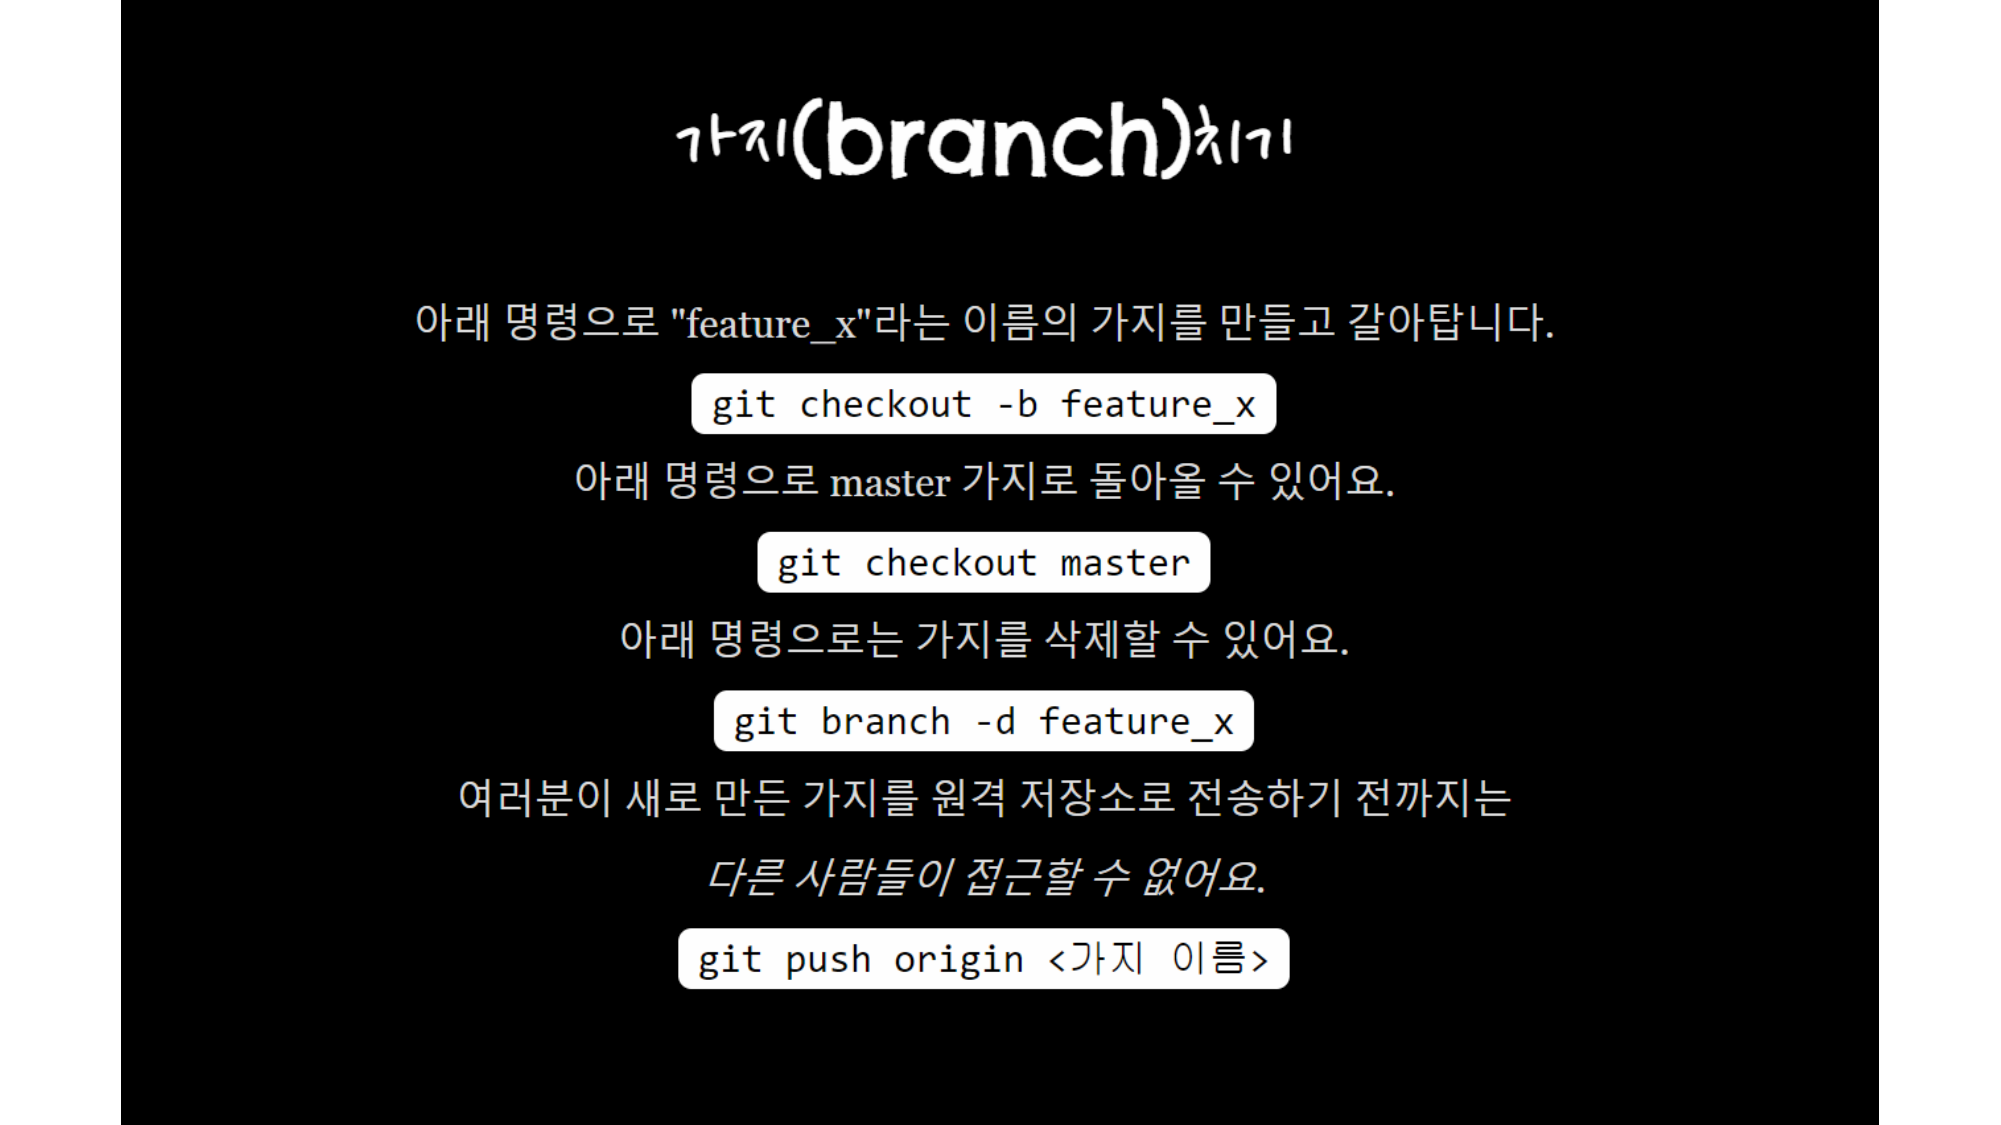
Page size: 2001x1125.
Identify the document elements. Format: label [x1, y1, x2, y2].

picture [121, 0, 1879, 1125]
